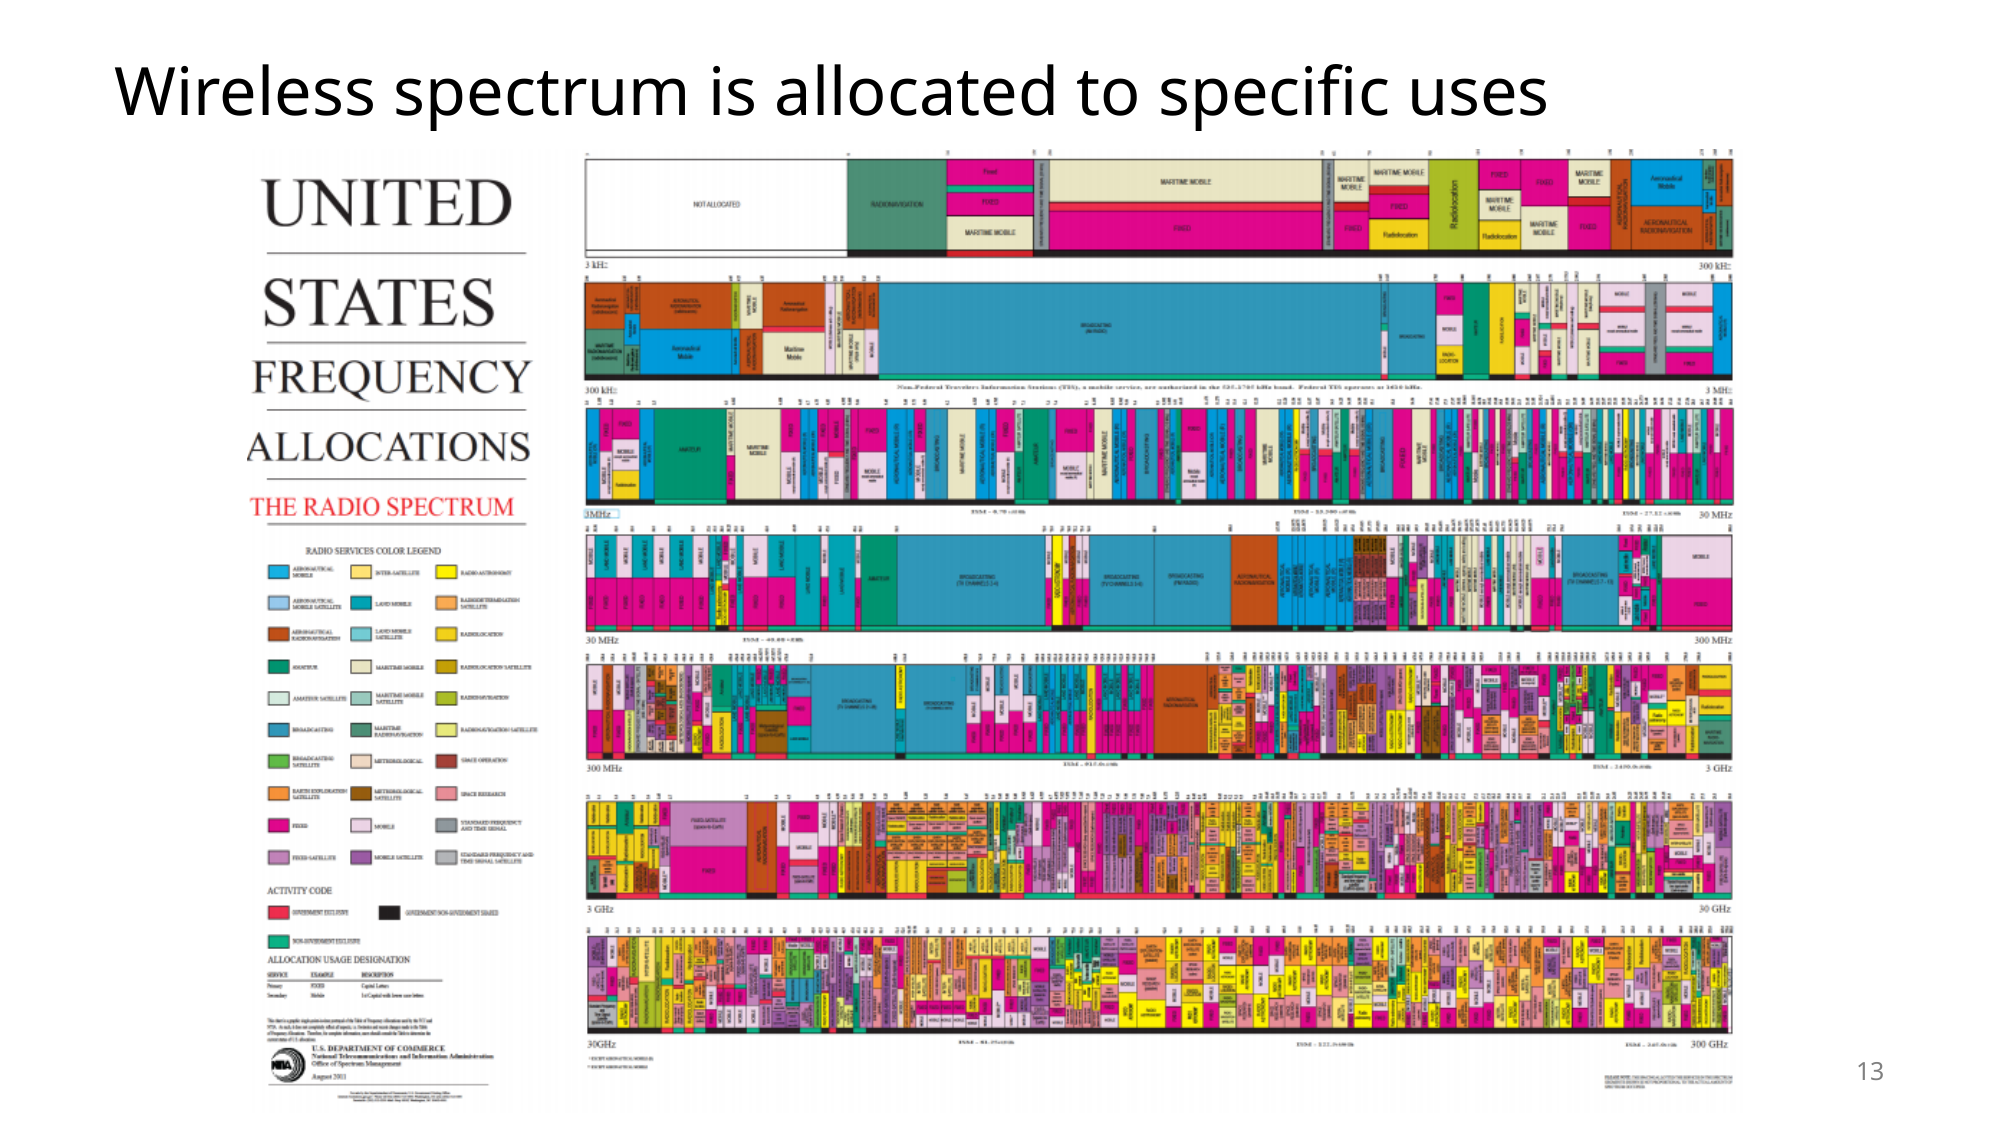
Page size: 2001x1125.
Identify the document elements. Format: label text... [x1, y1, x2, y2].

slide_number 13 [1750, 1042, 1900, 1103]
picture [247, 149, 1750, 1113]
title Wireless spectrum is allocated to specific uses [99, 37, 1900, 150]
